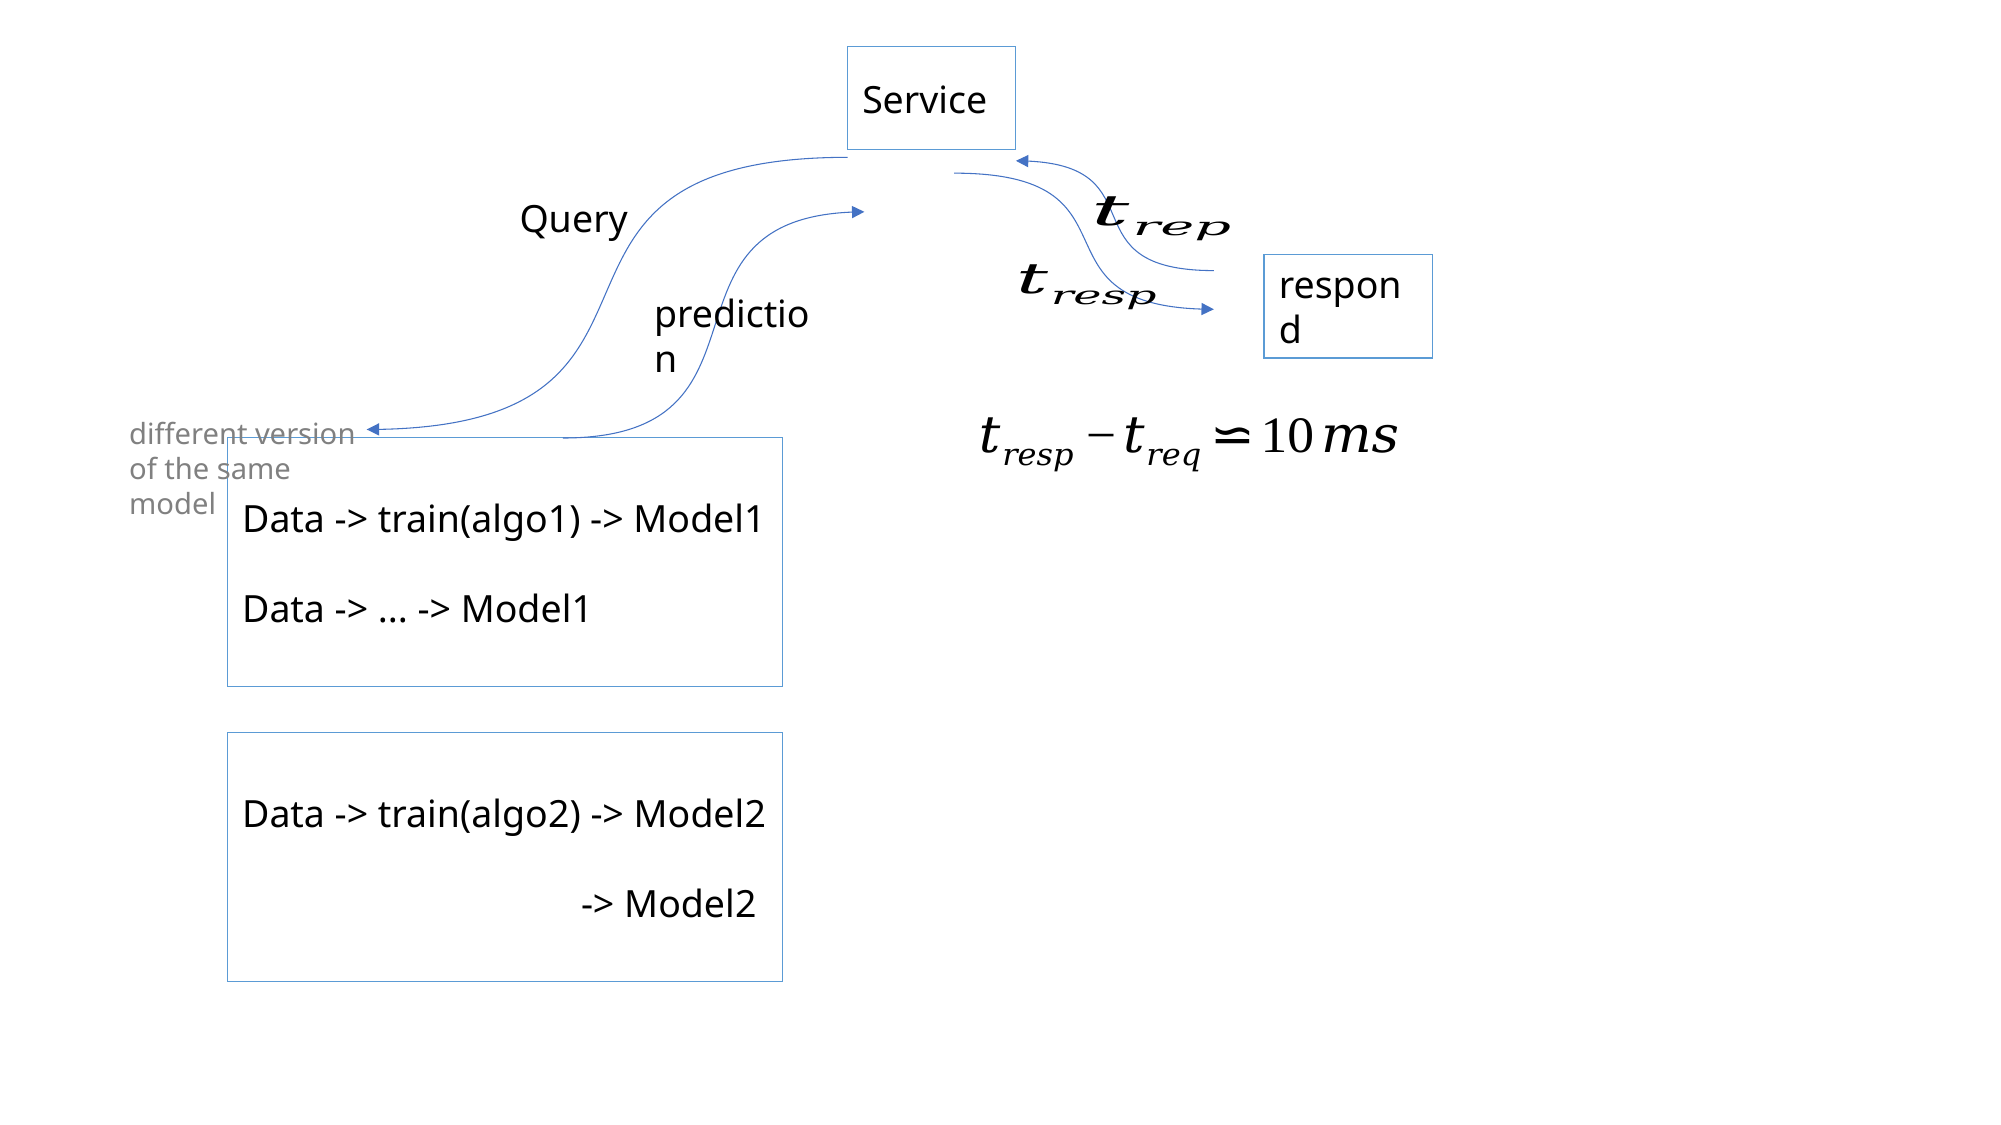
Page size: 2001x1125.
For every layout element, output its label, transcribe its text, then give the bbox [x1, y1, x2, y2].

text_box respond [1263, 254, 1433, 359]
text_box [1015, 160, 1214, 271]
text_box different version of the same model [114, 407, 395, 528]
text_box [366, 157, 848, 430]
text_box Service [847, 46, 1016, 150]
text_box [954, 173, 1214, 310]
text_box Data -> train(algo1) -> Model1 Data -> ... -> Model1 [227, 437, 783, 687]
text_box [562, 211, 865, 438]
text_box Data -> train(algo2) -> Model2 -> Model2 [227, 732, 783, 982]
